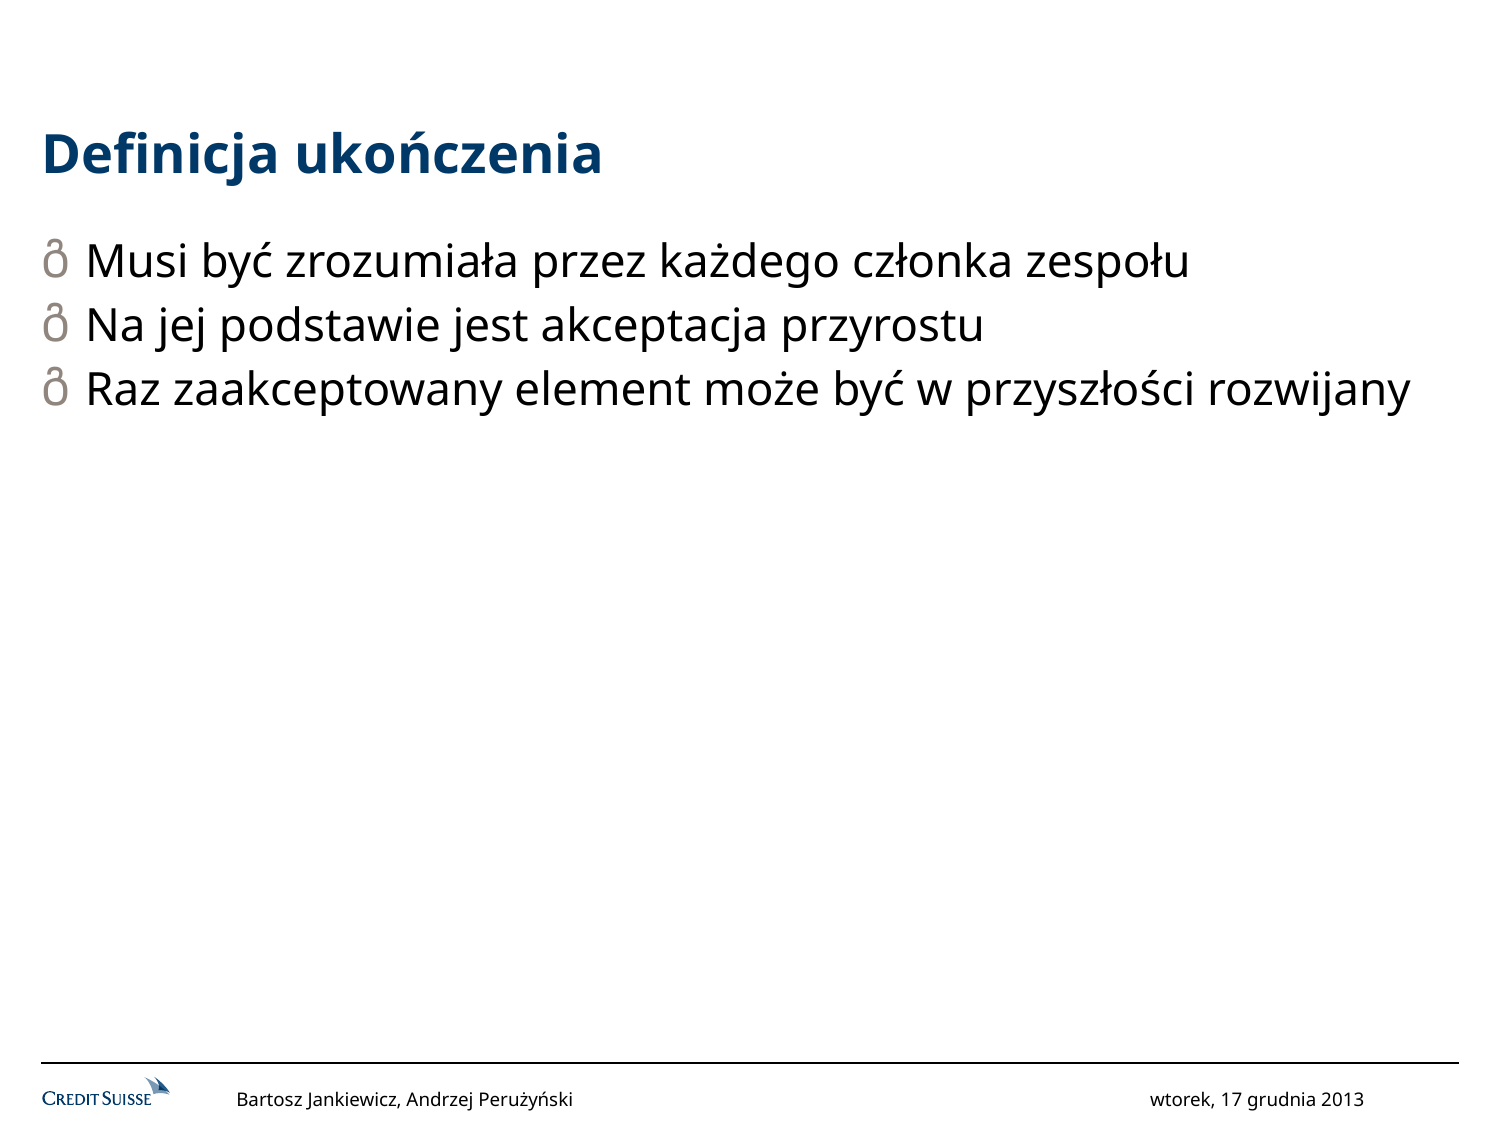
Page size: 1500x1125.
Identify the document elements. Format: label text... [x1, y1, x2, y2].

title Definicja ukończenia [41, 66, 1459, 185]
footer Bartosz Jankiewicz, Andrzej Perużyński [236, 1080, 1004, 1111]
list Musi być zrozumiała przez każdego członka zespołu Na jej podstawie jest akceptacja przyrostu Raz zaakceptowany element może być w przyszłości rozwijany [41, 231, 1459, 1035]
slide_number wtorek, 17 grudnia 2013 [1009, 1080, 1365, 1111]
